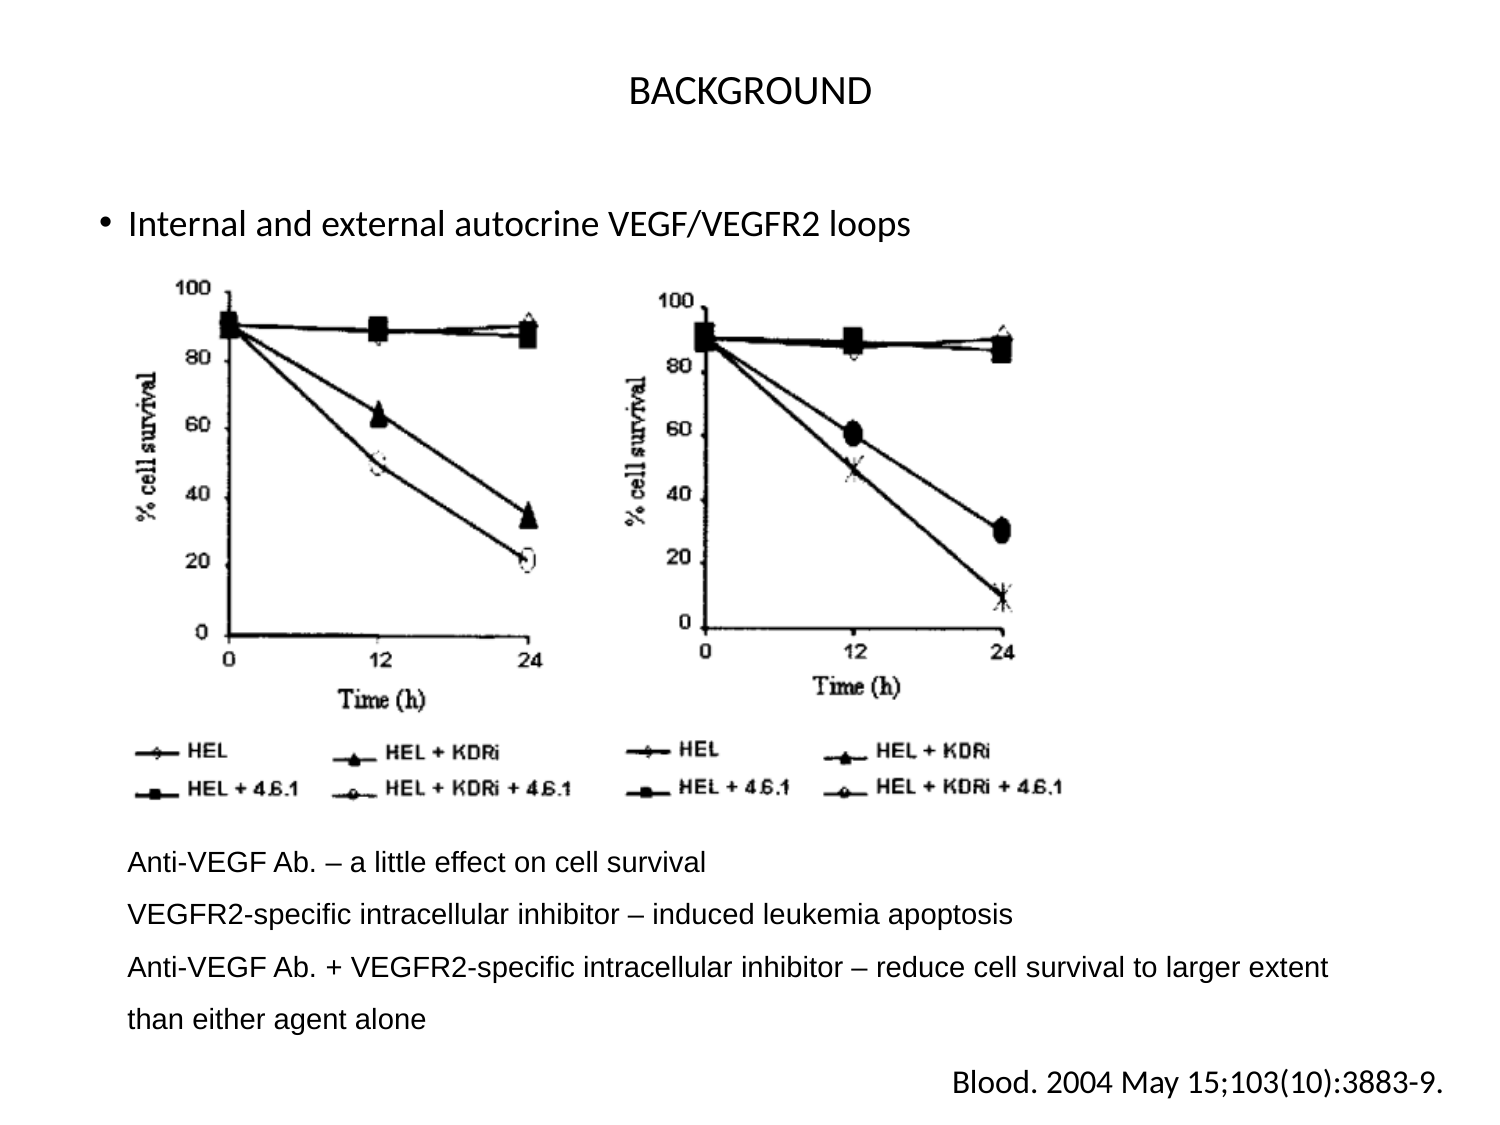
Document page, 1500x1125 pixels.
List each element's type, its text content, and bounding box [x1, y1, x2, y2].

picture [112, 276, 1077, 822]
text_box BACKGROUND [45, 55, 1456, 121]
text_box Internal and external autocrine VEGF/VEGFR2 loops [84, 168, 1419, 252]
text_box Blood. 2004 May 15;103(10):3883-9. [930, 1052, 1460, 1107]
text_box Anti-VEGF Ab. – a little effect on cell survival VEGFR2-specific intracellular inhibitor – induced leukemia apoptosis Anti-VEGF Ab. + VEGFR2-specific intracellular inhibitor – reduce cell survival to larger extent than either agent alone [112, 818, 1389, 1043]
